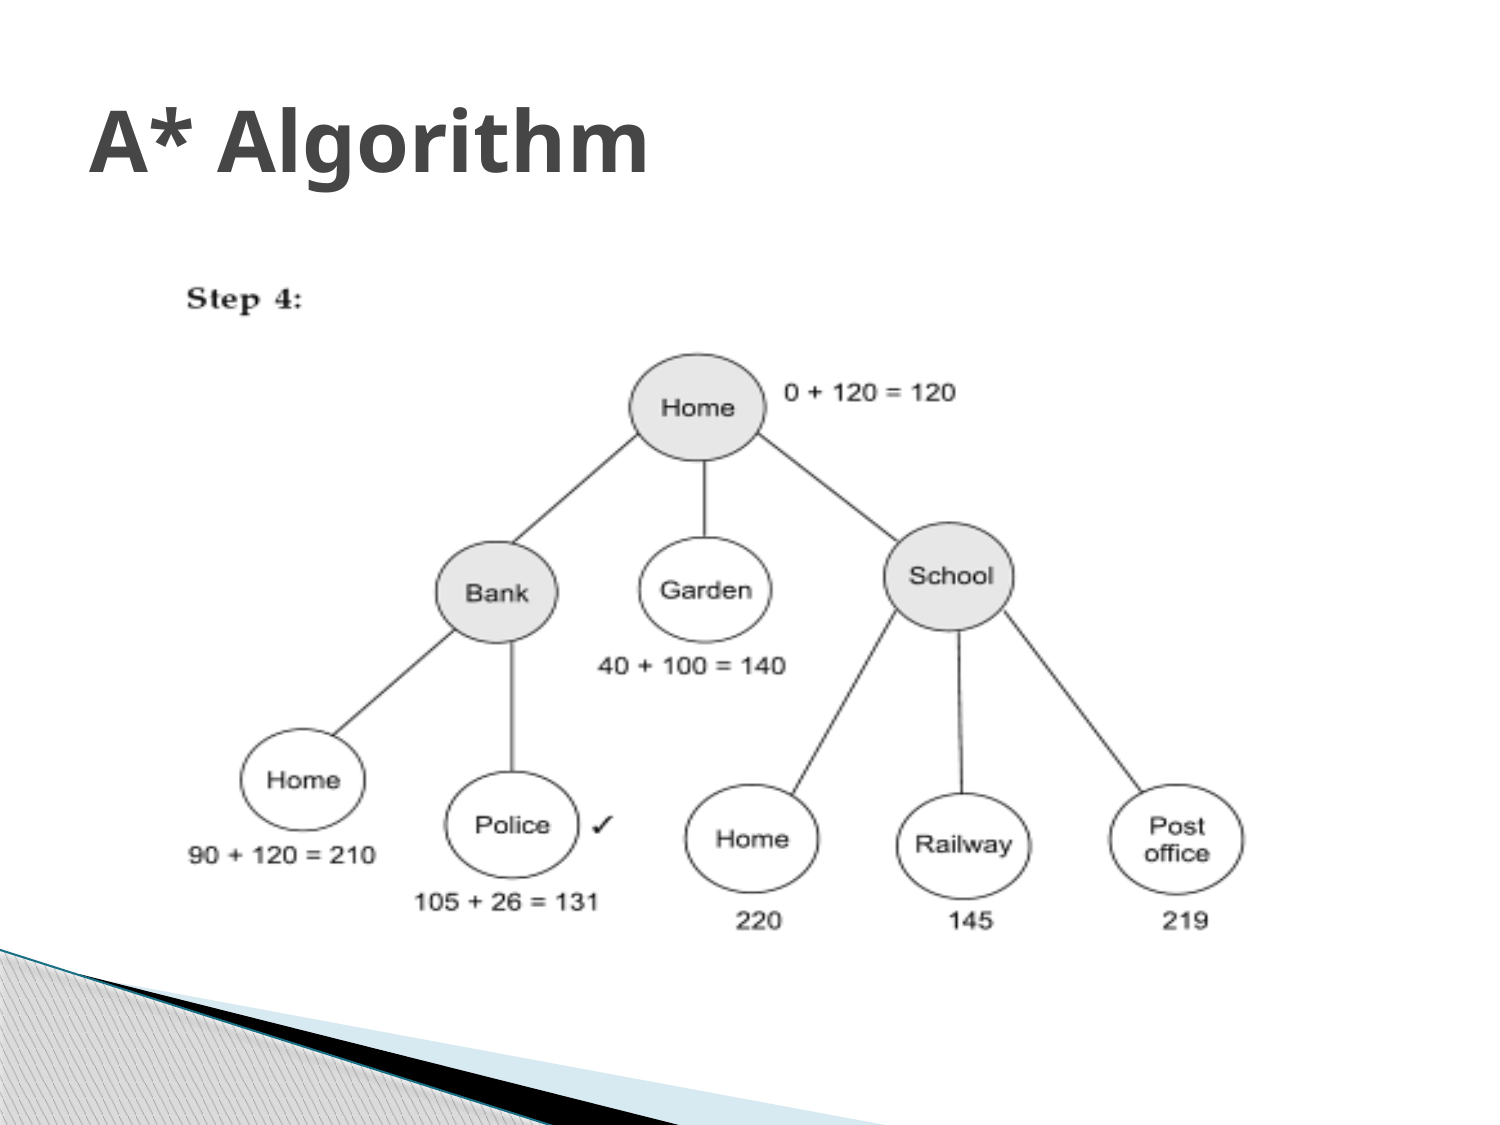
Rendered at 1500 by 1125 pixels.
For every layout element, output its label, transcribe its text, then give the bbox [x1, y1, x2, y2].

title A* Algorithm [75, 45, 1425, 233]
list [99, 262, 1463, 951]
